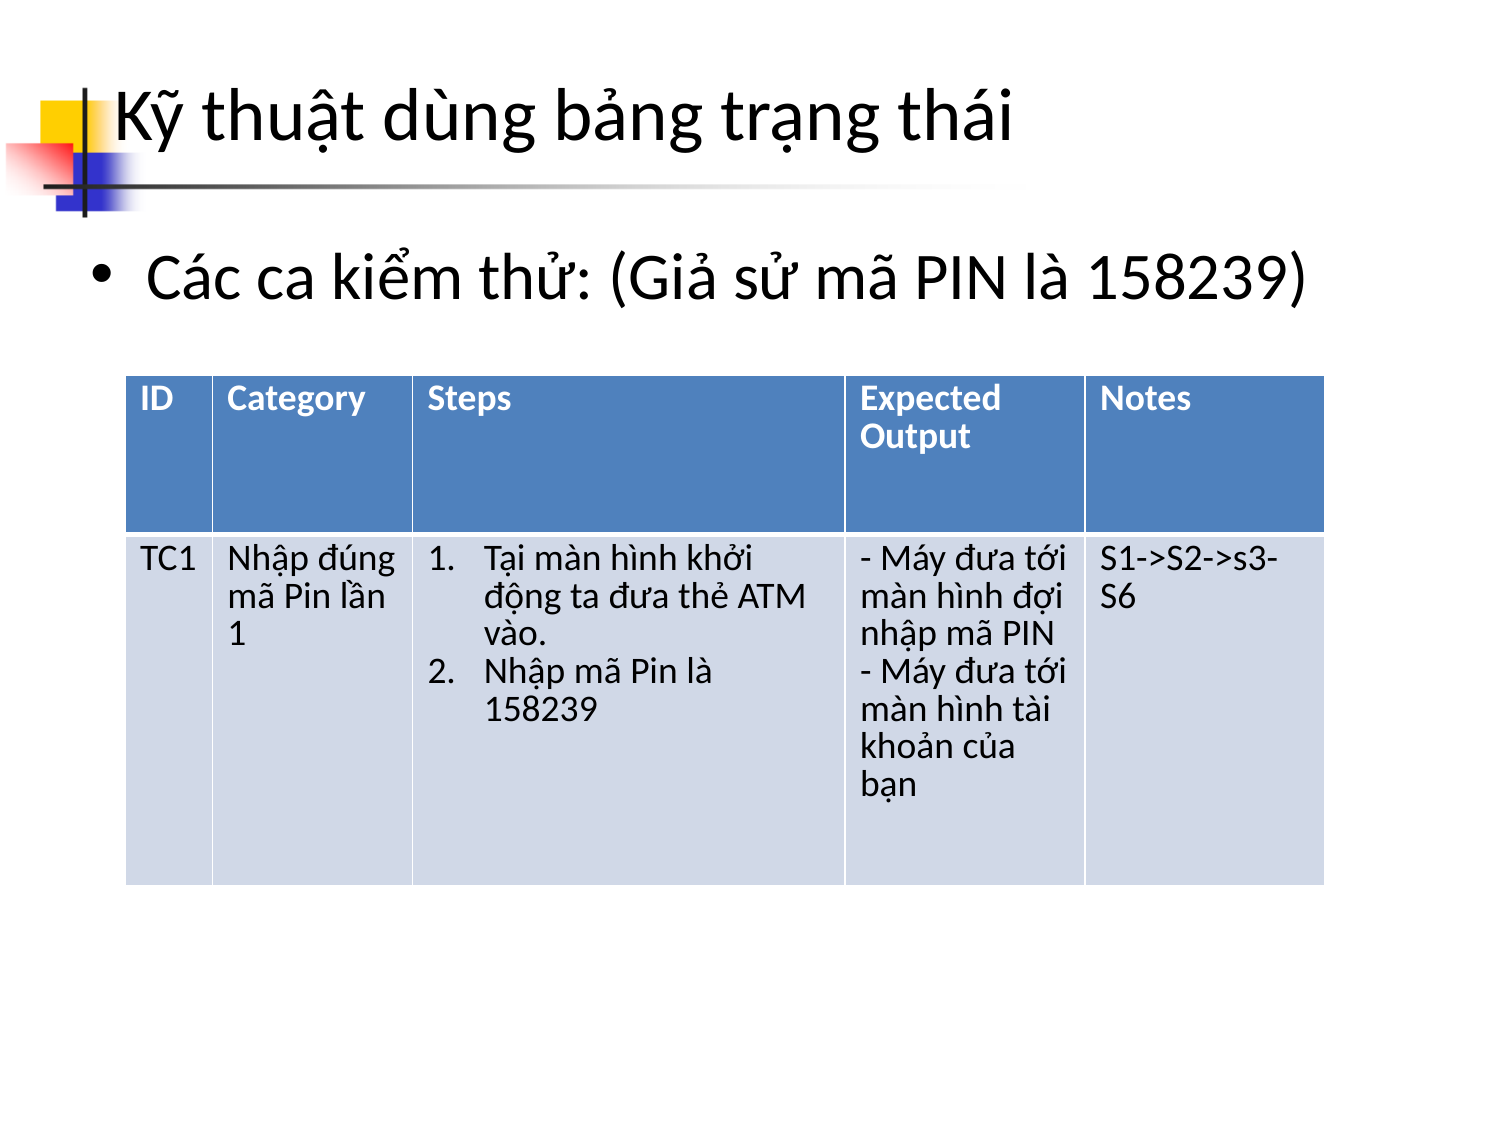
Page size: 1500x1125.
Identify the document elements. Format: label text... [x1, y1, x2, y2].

title Kỹ thuật dùng bảng trạng thái [99, 45, 1425, 175]
table_header ID [126, 376, 212, 532]
list Các ca kiểm thử: (Giả sử mã PIN là 158239) [75, 224, 1425, 1005]
table_header Expected Output [846, 376, 1084, 532]
table_cell Nhập đúng mã Pin lần 1 [213, 537, 412, 885]
table_cell S1->S2->s3-S6 [1086, 537, 1324, 885]
table_cell Tại màn hình khởi động ta đưa thẻ ATM vào. Nhập mã Pin là 158239 [413, 537, 844, 885]
picture [0, 74, 1091, 232]
table_cell - Máy đưa tới màn hình đợi nhập mã PIN - Máy đưa tới màn hình tài khoản của bạn [846, 537, 1084, 885]
table_header Notes [1086, 376, 1324, 532]
table_cell TC1 [126, 537, 212, 885]
table_header Category [213, 376, 412, 532]
table_header Steps [413, 376, 844, 532]
